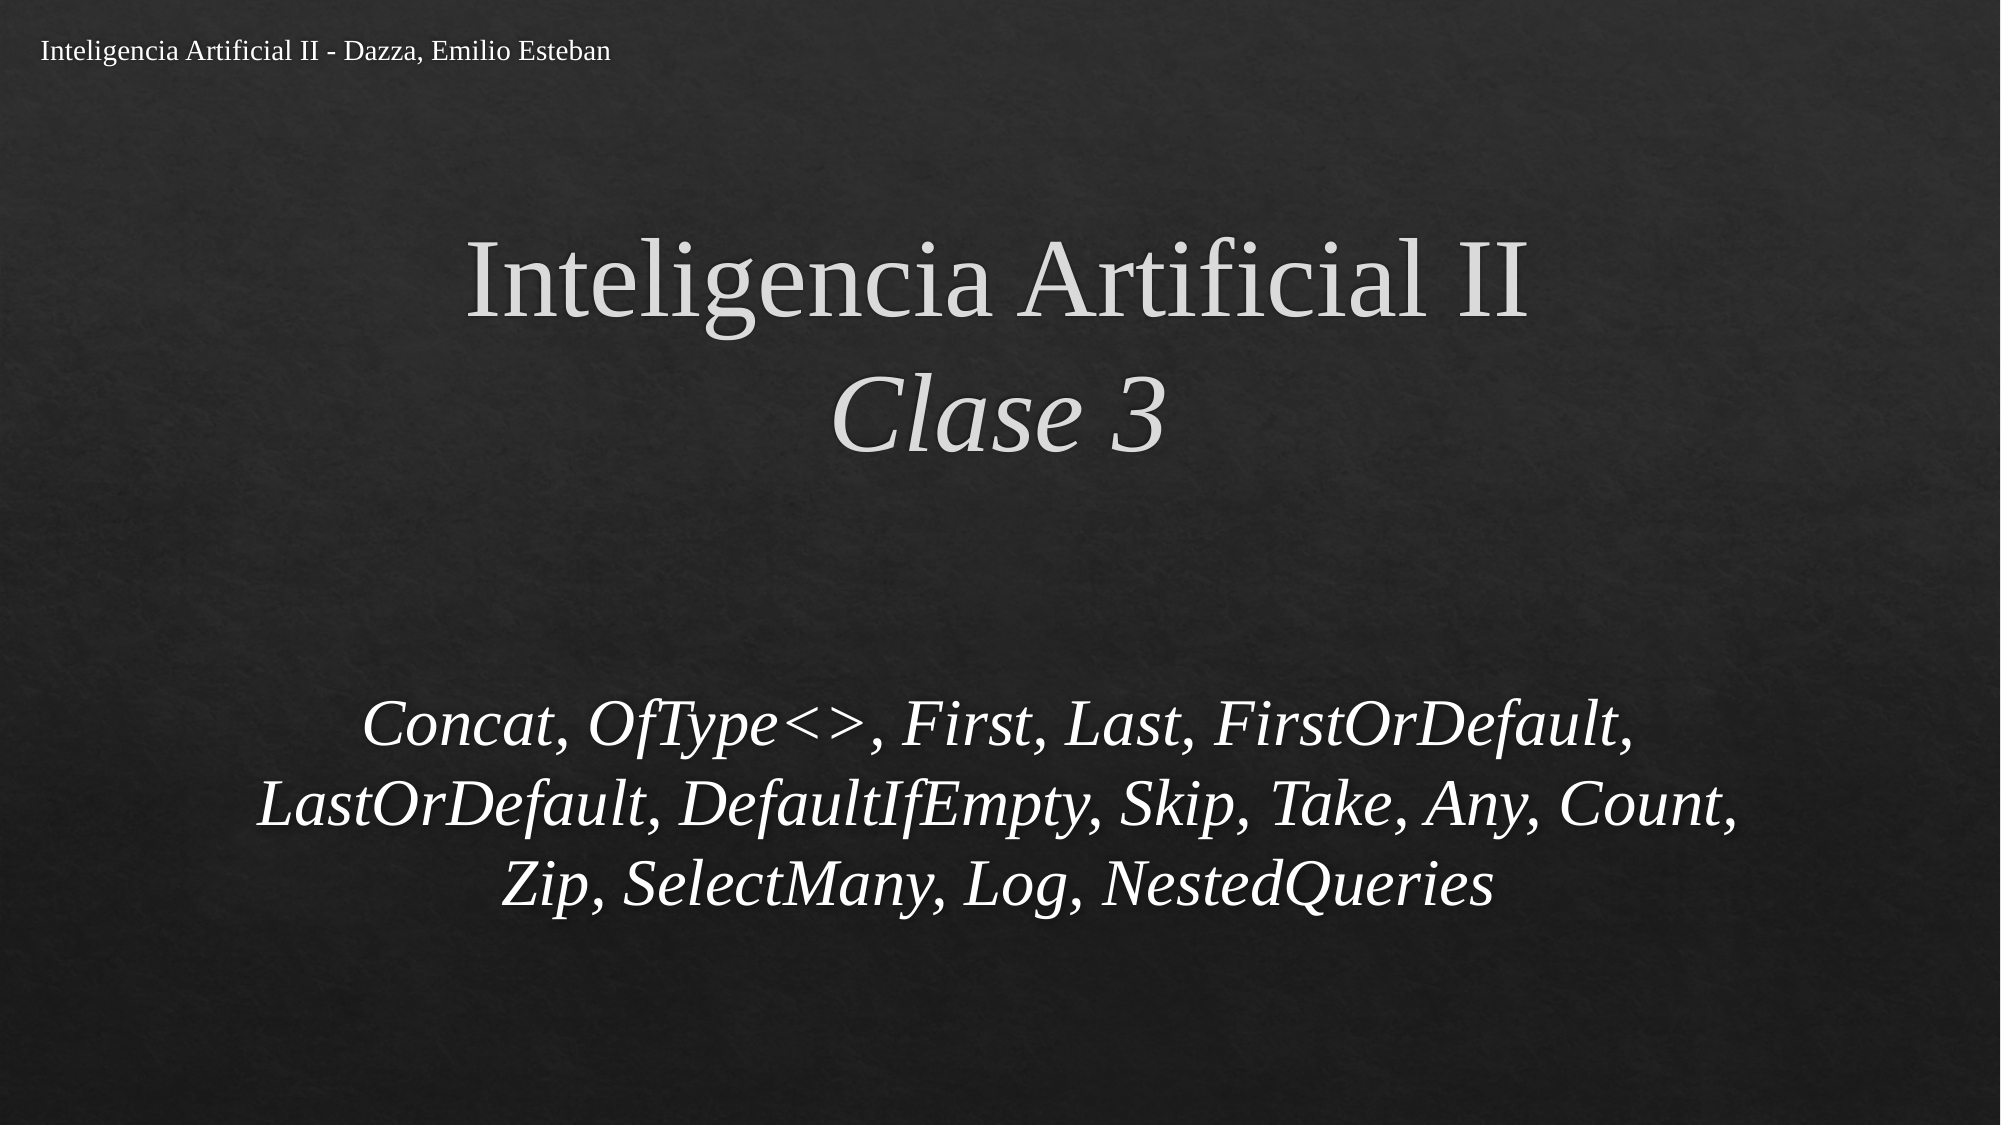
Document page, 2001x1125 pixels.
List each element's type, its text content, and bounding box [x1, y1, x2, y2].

subtitle Concat, OfType<>, First, Last, FirstOrDefault, LastOrDefault, DefaultIfEmpty, Skip, Take, Any, Count, Zip, SelectMany, Log, NestedQueries [188, 591, 1810, 1060]
text_box Inteligencia Artificial II - Dazza, Emilio Esteban [25, 23, 1574, 93]
picture [0, 0, 2001, 1125]
title Inteligencia Artificial II Clase 3 [224, 181, 1774, 482]
